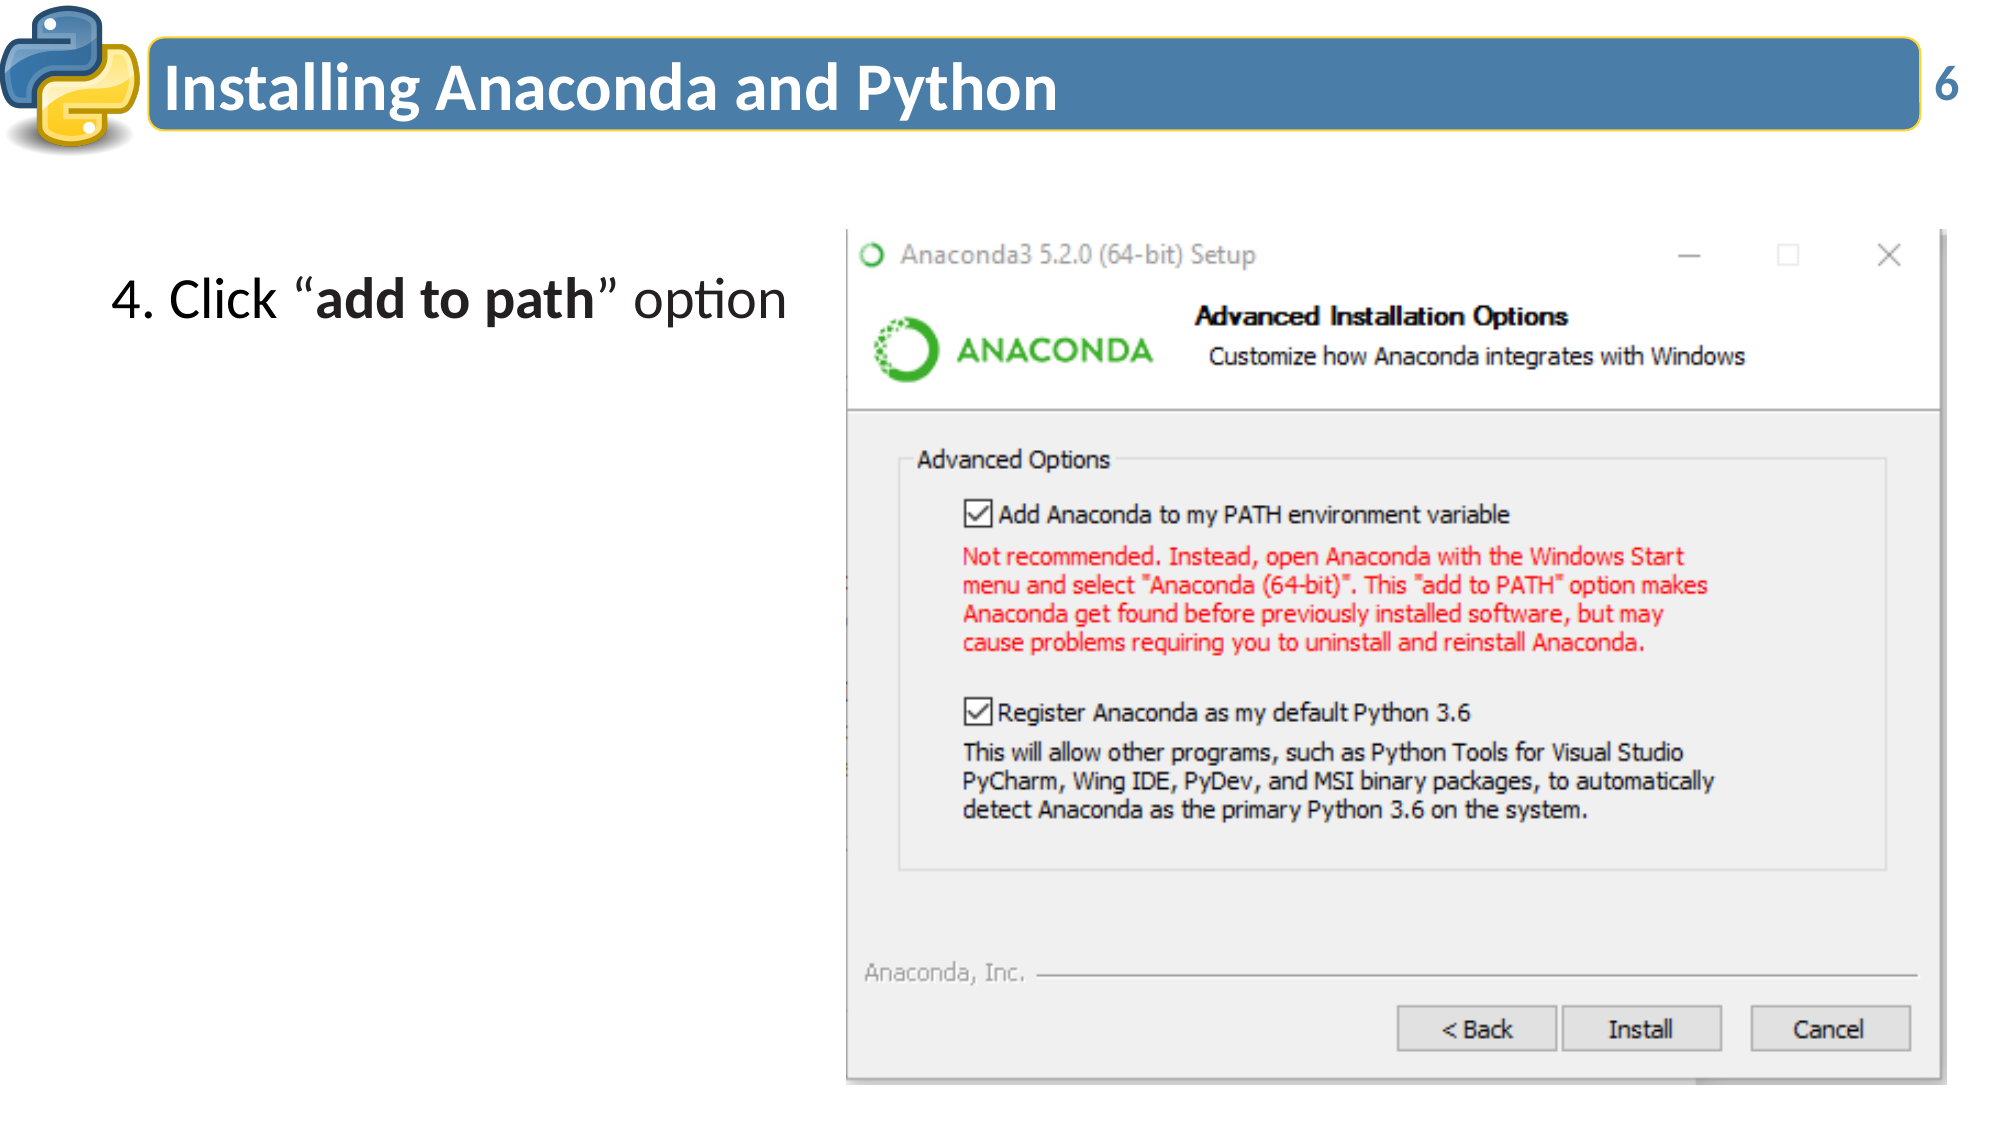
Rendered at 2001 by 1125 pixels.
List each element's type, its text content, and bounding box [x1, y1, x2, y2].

title Installing Anaconda and Python [148, 43, 1919, 133]
text_box 6 [1919, 43, 2000, 141]
picture [0, 2, 149, 160]
picture [845, 229, 1947, 1085]
list 4. Click “add to path” option [96, 170, 1921, 1047]
